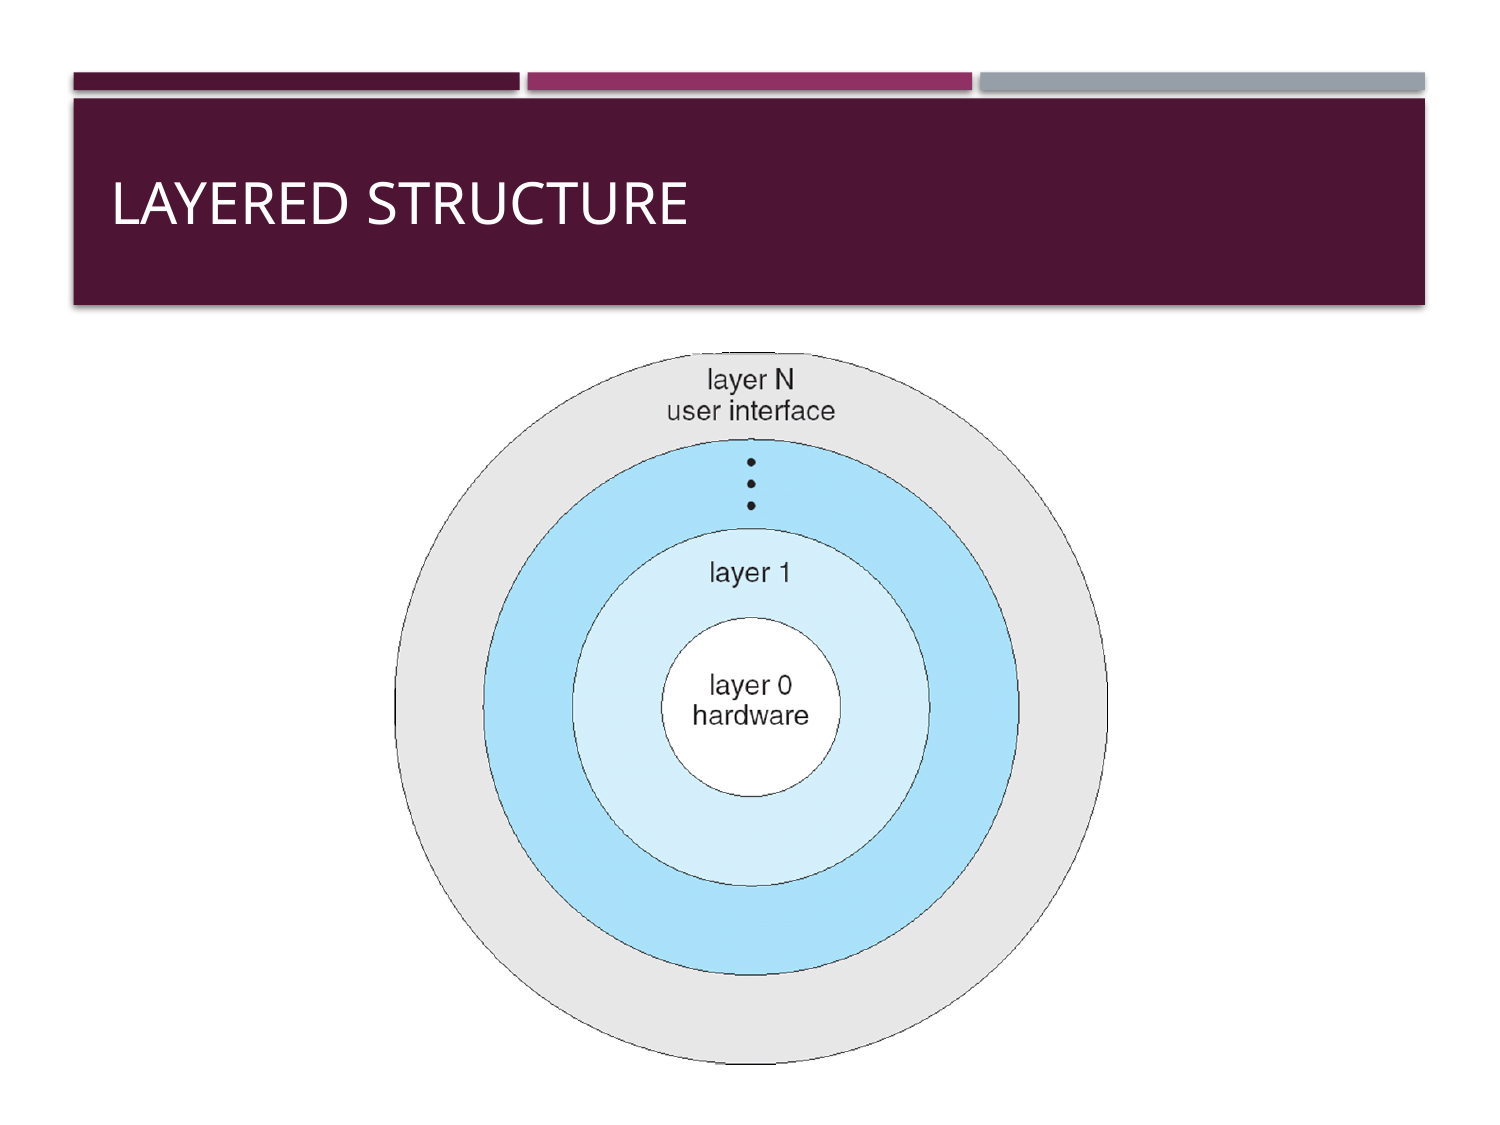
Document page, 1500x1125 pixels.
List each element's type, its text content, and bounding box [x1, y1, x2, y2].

picture [388, 349, 1114, 1071]
title Layered Structure [95, 112, 1406, 244]
